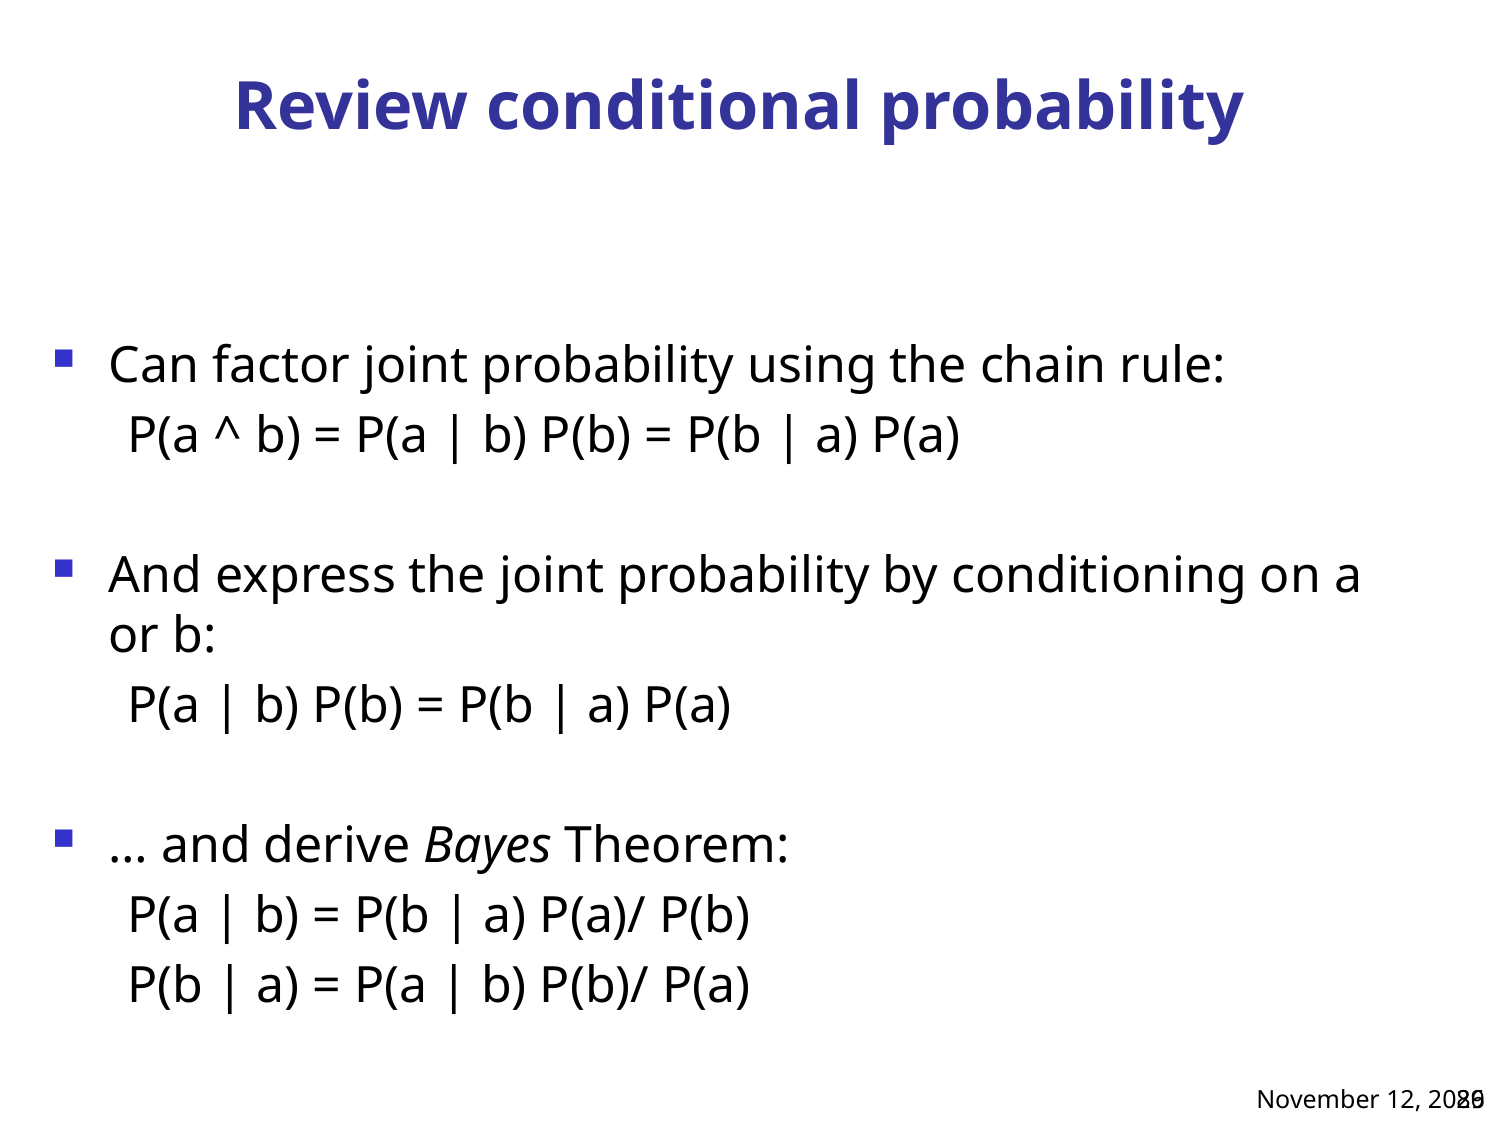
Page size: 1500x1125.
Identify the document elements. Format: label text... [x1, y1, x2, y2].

slide_number 89 [1187, 1062, 1500, 1125]
title Review conditional probability [50, 50, 1429, 150]
list Can factor joint probability using the chain rule: P(a ^ b) = P(a | b) P(b) = P(b | a) P(a) And express the joint probability by conditioning on a or b: P(a | b) P(b) = P(b | a) P(a) … and derive Bayes Theorem: P(a | b) = P(b | a) P(a)/ P(b) P(b | a) = P(a | b) P(b)/ P(a) [37, 324, 1438, 1063]
